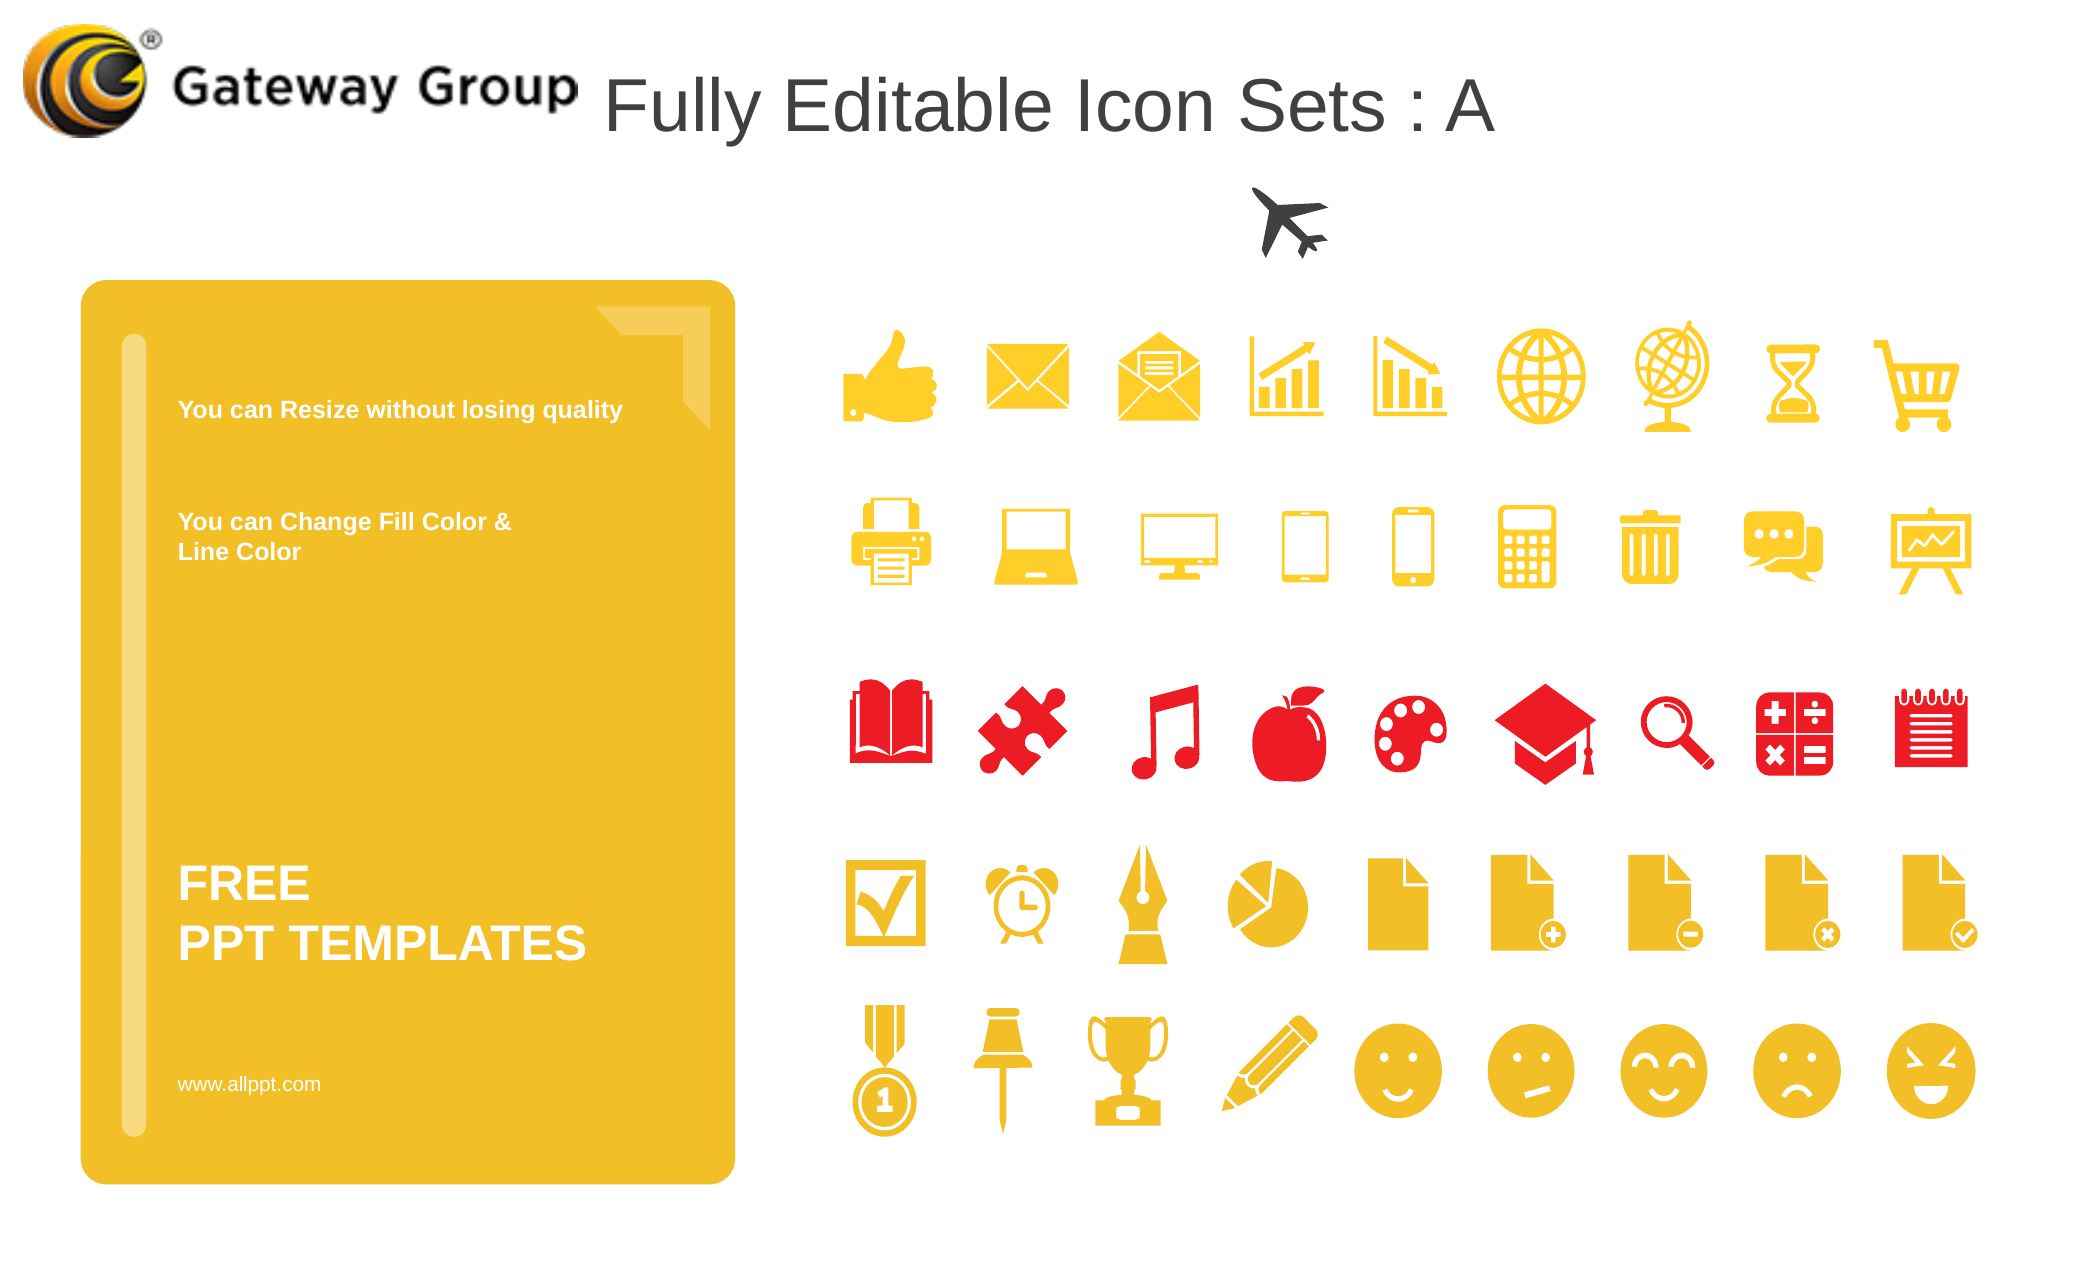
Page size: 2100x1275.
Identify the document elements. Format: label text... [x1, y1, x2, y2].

text_box [1352, 1021, 1445, 1121]
picture [23, 24, 578, 138]
text_box [1638, 694, 1717, 773]
text_box You can Change Fill Color & Line Color [163, 498, 676, 574]
text_box [849, 495, 934, 588]
text_box [1741, 509, 1826, 585]
text_box [1626, 848, 1706, 953]
text_box FREE PPT TEMPLATES [162, 843, 676, 978]
text_box [1633, 317, 1712, 435]
text_box [844, 858, 928, 948]
text_box [1129, 681, 1202, 782]
text_box [1485, 1021, 1577, 1120]
text_box [847, 677, 935, 765]
text_box [1494, 326, 1588, 427]
text_box [1225, 858, 1311, 950]
text_box [1496, 503, 1559, 591]
text_box [1249, 185, 1335, 264]
text_box [1763, 848, 1843, 953]
text_box [1884, 1020, 1978, 1122]
text_box [992, 506, 1080, 587]
text_box [1892, 686, 1970, 770]
text_box [1763, 342, 1823, 425]
text_box [974, 683, 1071, 779]
text_box [1754, 690, 1836, 778]
text_box Fully Editable Icon Sets : A [0, 30, 2100, 173]
text_box [983, 863, 1061, 946]
text_box [1618, 1021, 1710, 1120]
text_box [1085, 1014, 1171, 1128]
text_box [1250, 684, 1329, 784]
text_box [1491, 681, 1600, 788]
text_box [1115, 843, 1172, 967]
text_box [850, 1002, 919, 1139]
text_box [1279, 509, 1331, 585]
text_box [1372, 693, 1449, 775]
text_box [1888, 504, 1974, 597]
text_box [1389, 504, 1437, 589]
text_box [1366, 852, 1434, 953]
text_box [1751, 1021, 1843, 1121]
text_box [1113, 329, 1206, 423]
text_box [1139, 511, 1221, 582]
text_box [841, 327, 940, 425]
text_box [1618, 508, 1683, 586]
text_box [1371, 333, 1449, 418]
text_box [1248, 334, 1326, 418]
text_box [981, 341, 1075, 411]
text_box You can Resize without losing quality [163, 386, 676, 431]
text_box [1900, 848, 1980, 953]
text_box www.allppt.com [162, 1063, 676, 1103]
text_box [1488, 848, 1568, 953]
text_box [1872, 337, 1962, 435]
text_box [971, 1005, 1035, 1135]
text_box [1218, 1013, 1320, 1115]
